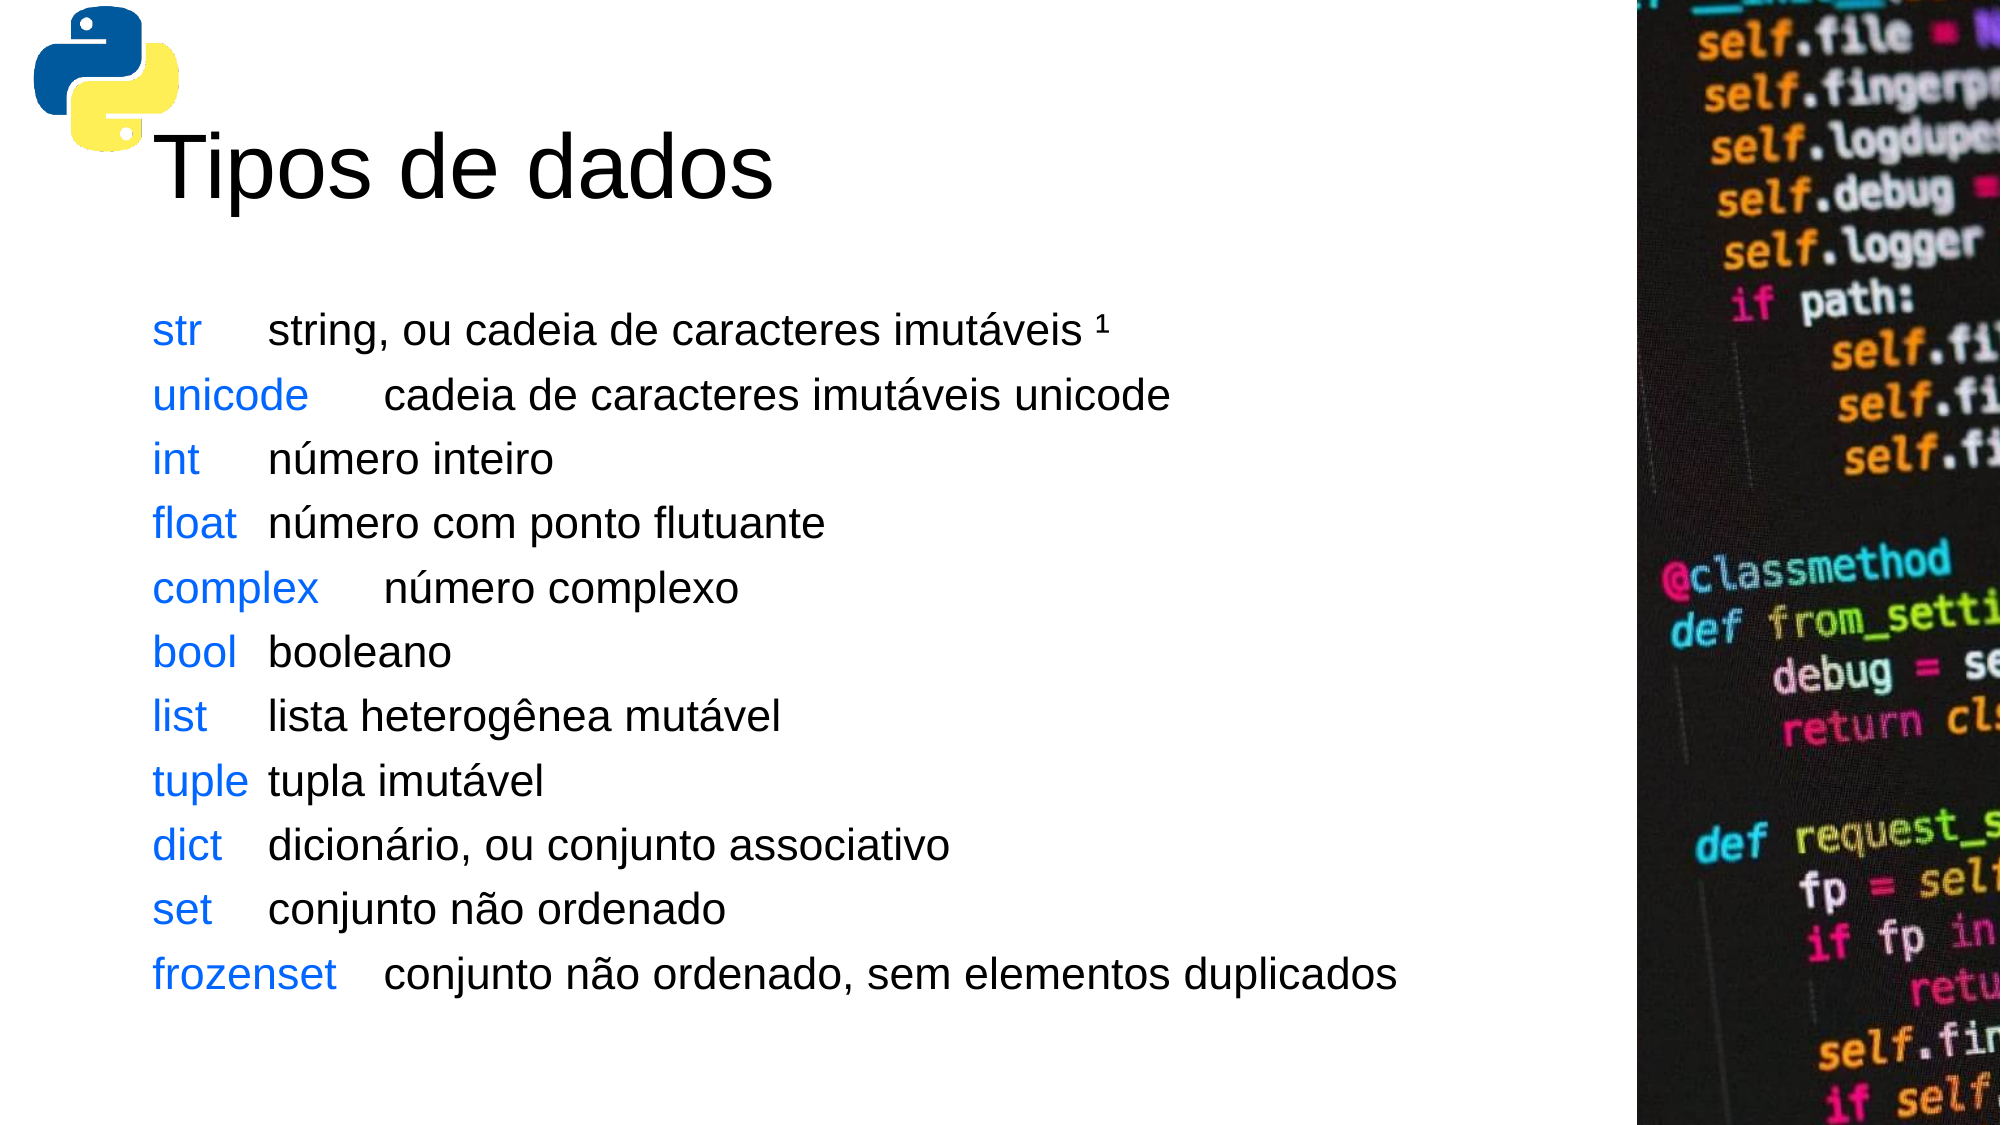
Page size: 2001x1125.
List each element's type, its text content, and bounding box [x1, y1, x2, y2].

picture [1637, 0, 2000, 1125]
picture [27, 0, 185, 158]
list str string, ou cadeia de caracteres imutáveis ¹ unicode cadeia de caracteres imutáveis unicode int número inteiro float número com ponto flutuante complex número complexo bool booleano list lista heterogênea mutável tuple tupla imutável dict dicionário, ou conjunto associativo set conjunto não ordenado frozenset conjunto não ordenado, sem elementos duplicados [137, 299, 1637, 1014]
title Tipos de dados [137, 59, 1637, 278]
